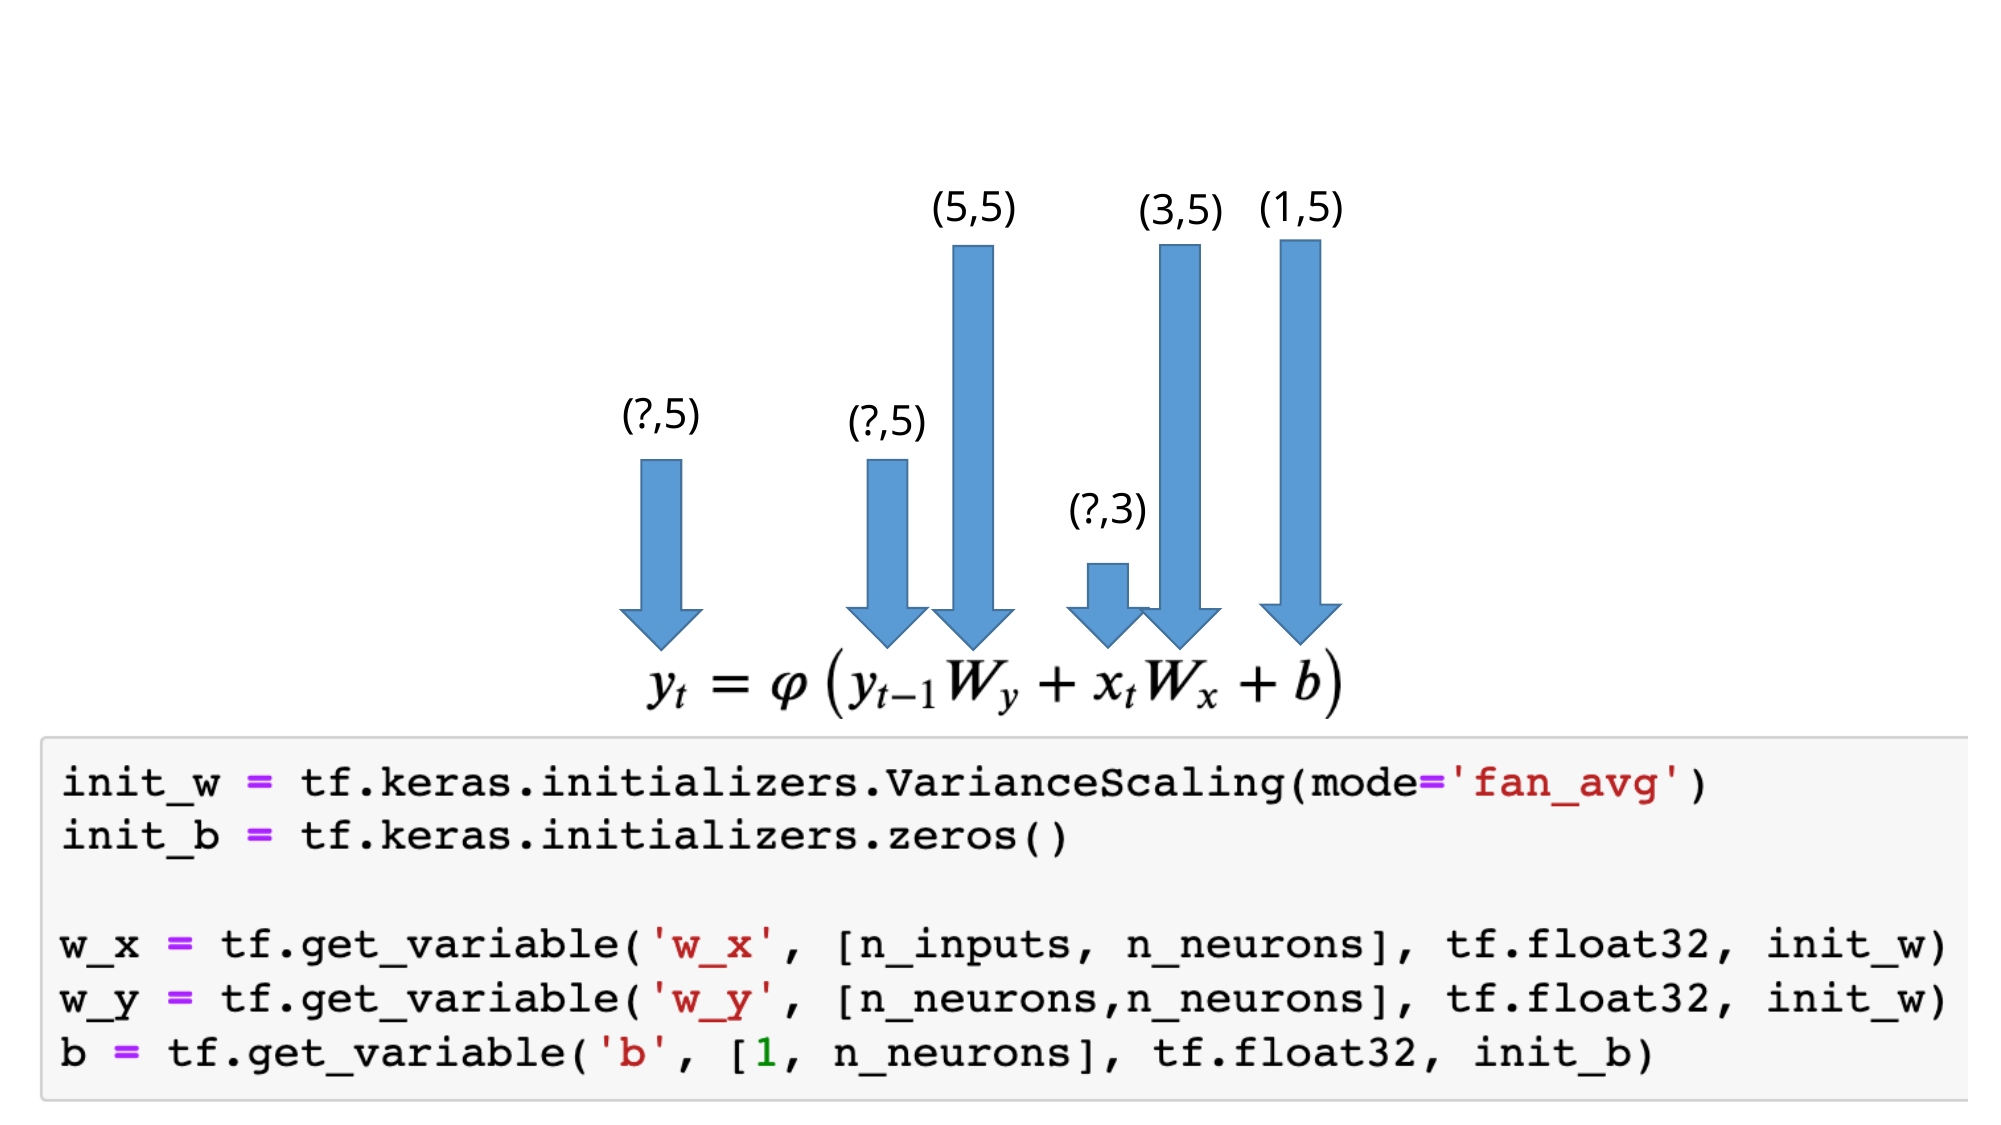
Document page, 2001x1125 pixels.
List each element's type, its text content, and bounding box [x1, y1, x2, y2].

text_box [640, 459, 683, 593]
text_box [952, 244, 995, 593]
text_box (?,5) [607, 379, 716, 445]
text_box (5,5) [917, 172, 1032, 238]
text_box [1279, 239, 1322, 593]
text_box [1086, 562, 1129, 593]
text_box (?,5) [833, 386, 942, 452]
text_box [1159, 244, 1201, 593]
picture [17, 593, 1975, 1125]
text_box [866, 458, 909, 593]
text_box (?,3) [1053, 474, 1159, 540]
text_box (3,5) [1124, 175, 1239, 241]
text_box (1,5) [1244, 172, 1359, 238]
